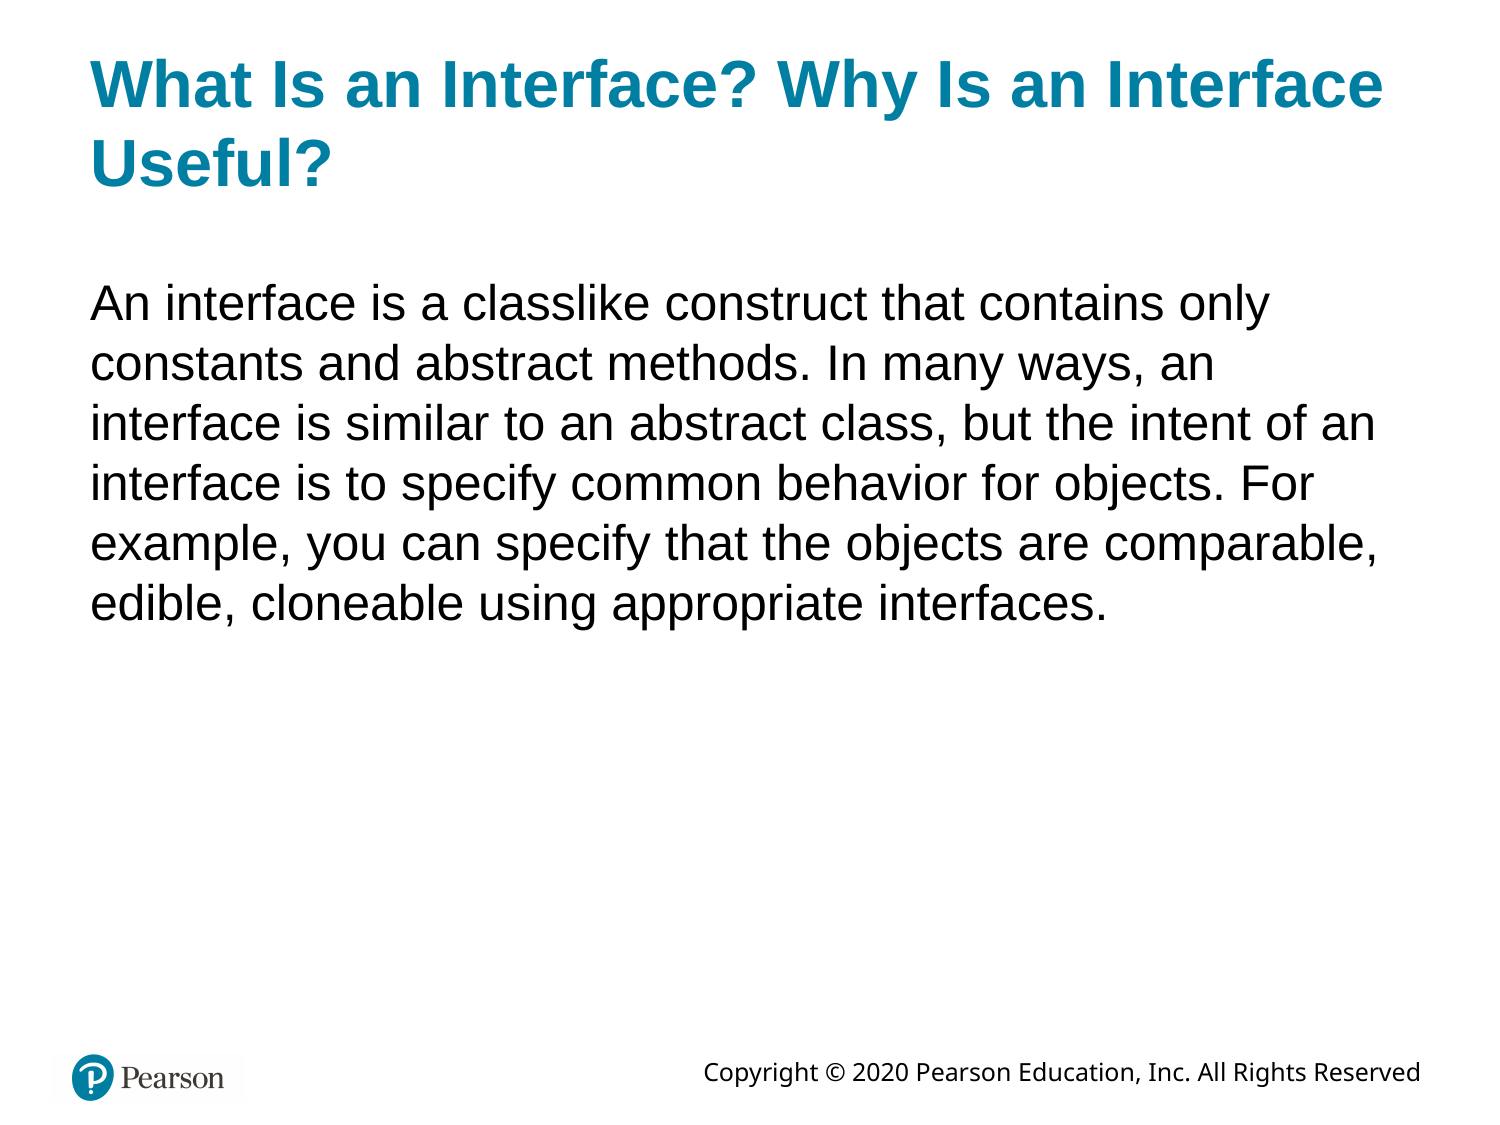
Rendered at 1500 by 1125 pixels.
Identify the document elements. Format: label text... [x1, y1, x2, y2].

picture [51, 1053, 245, 1102]
list An interface is a classlike construct that contains only constants and abstract methods. In many ways, an interface is similar to an abstract class, but the intent of an interface is to specify common behavior for objects. For example, you can specify that the objects are comparable, edible, cloneable using appropriate interfaces. [75, 255, 1426, 1021]
title What Is an Interface? Why Is an Interface Useful? [75, 35, 1425, 216]
